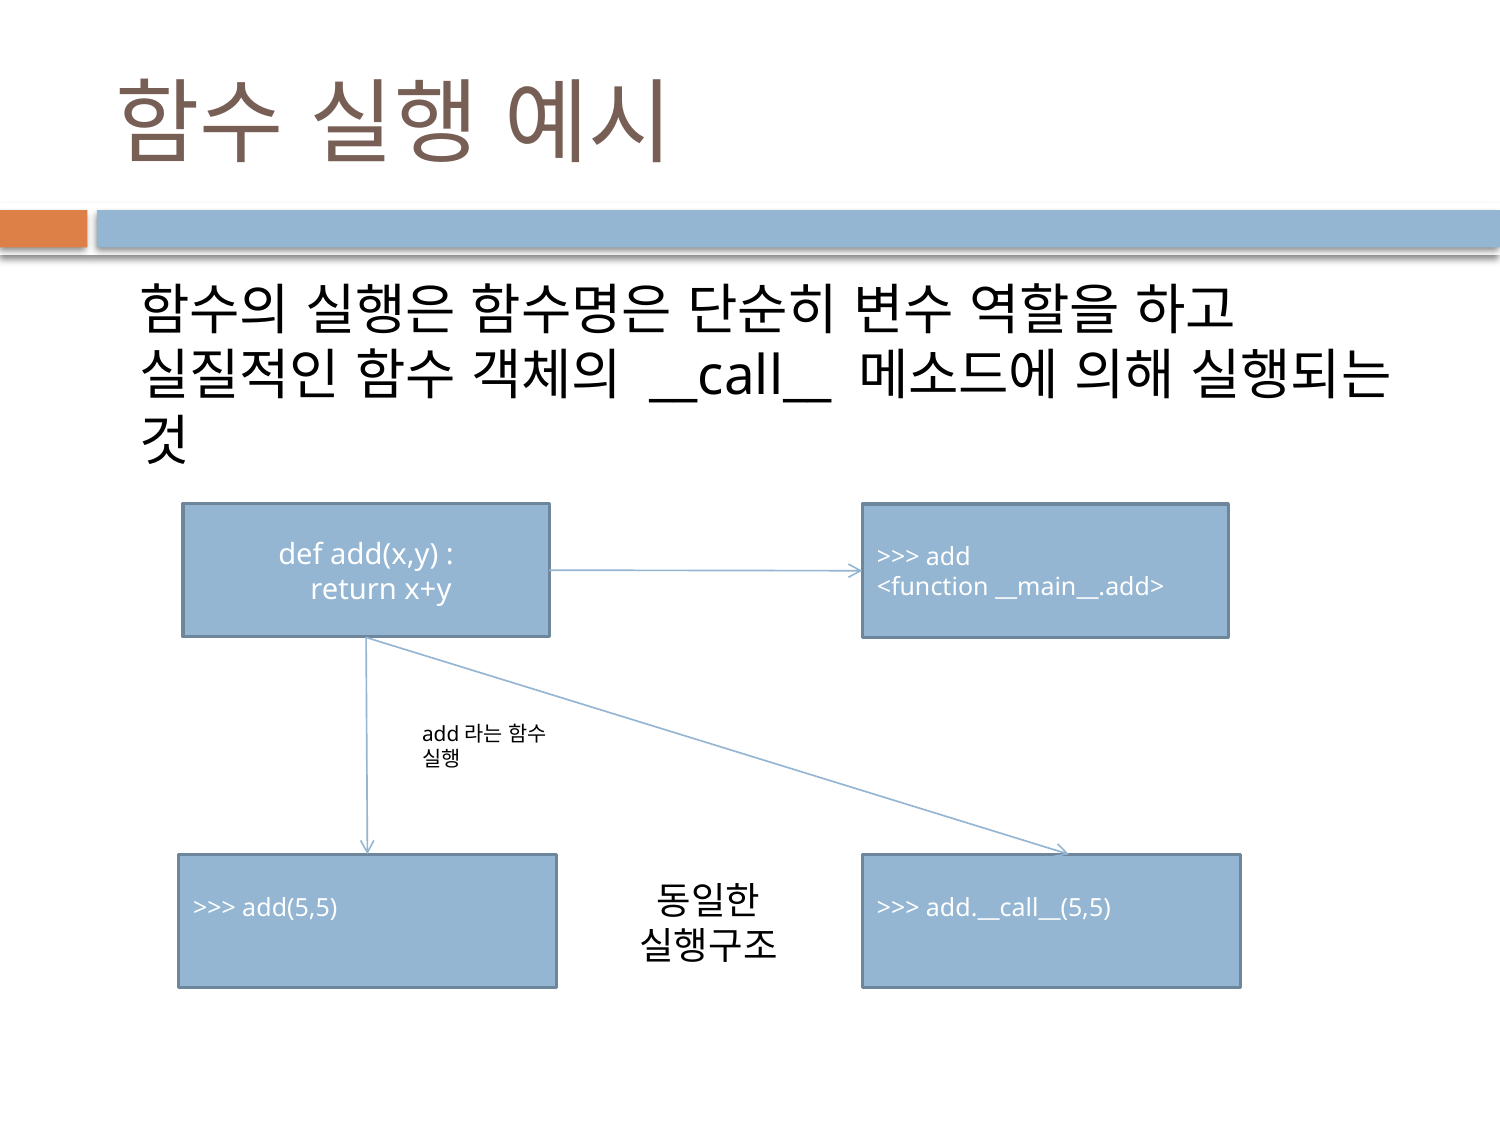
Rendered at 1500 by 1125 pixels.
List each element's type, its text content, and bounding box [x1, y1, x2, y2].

text_box >>> add <function __main__.add> [861, 502, 1230, 639]
text_box 동일한 실행구조 [596, 869, 821, 975]
text_box def add(x,y) : return x+y [181, 502, 551, 638]
list 함수의 실행은 함수명은 단순히 변수 역할을 하고 실질적인 함수 객체의 __call__ 메소드에 의해 실행되는 것 [75, 267, 1425, 480]
text_box >>> add.__call__(5,5) [861, 853, 1242, 989]
title 함수 실행 예시 [100, 37, 1438, 200]
text_box >>> add(5,5) [177, 853, 558, 989]
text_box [365, 637, 1070, 855]
